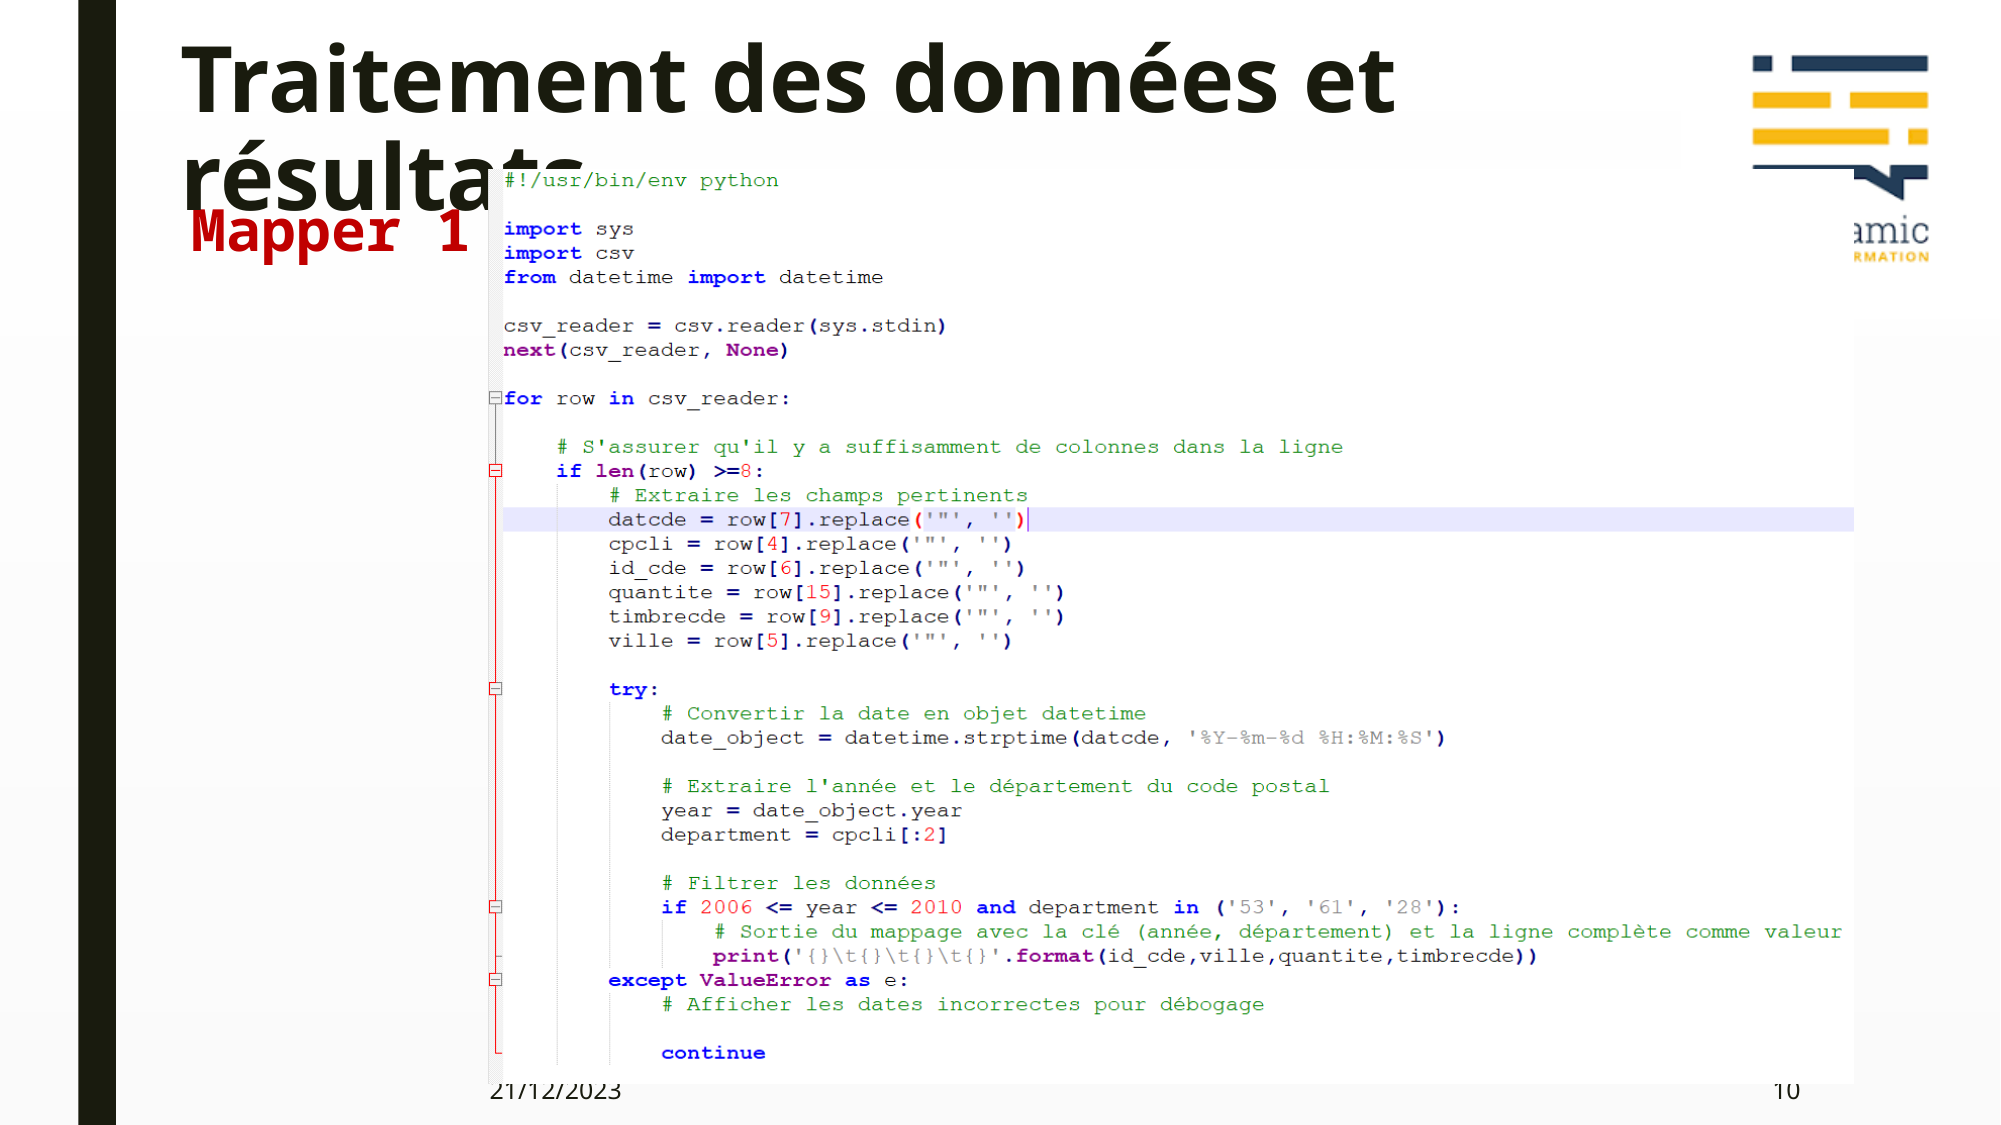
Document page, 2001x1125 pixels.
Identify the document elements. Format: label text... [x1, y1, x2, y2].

text_box Mapper 1 [166, 177, 488, 271]
footer 21/12/2023 [474, 1058, 1505, 1125]
slide_number 10 [1553, 1084, 1816, 1125]
title Traitement des données et résultats [165, 26, 1681, 177]
picture [488, 0, 2000, 1084]
